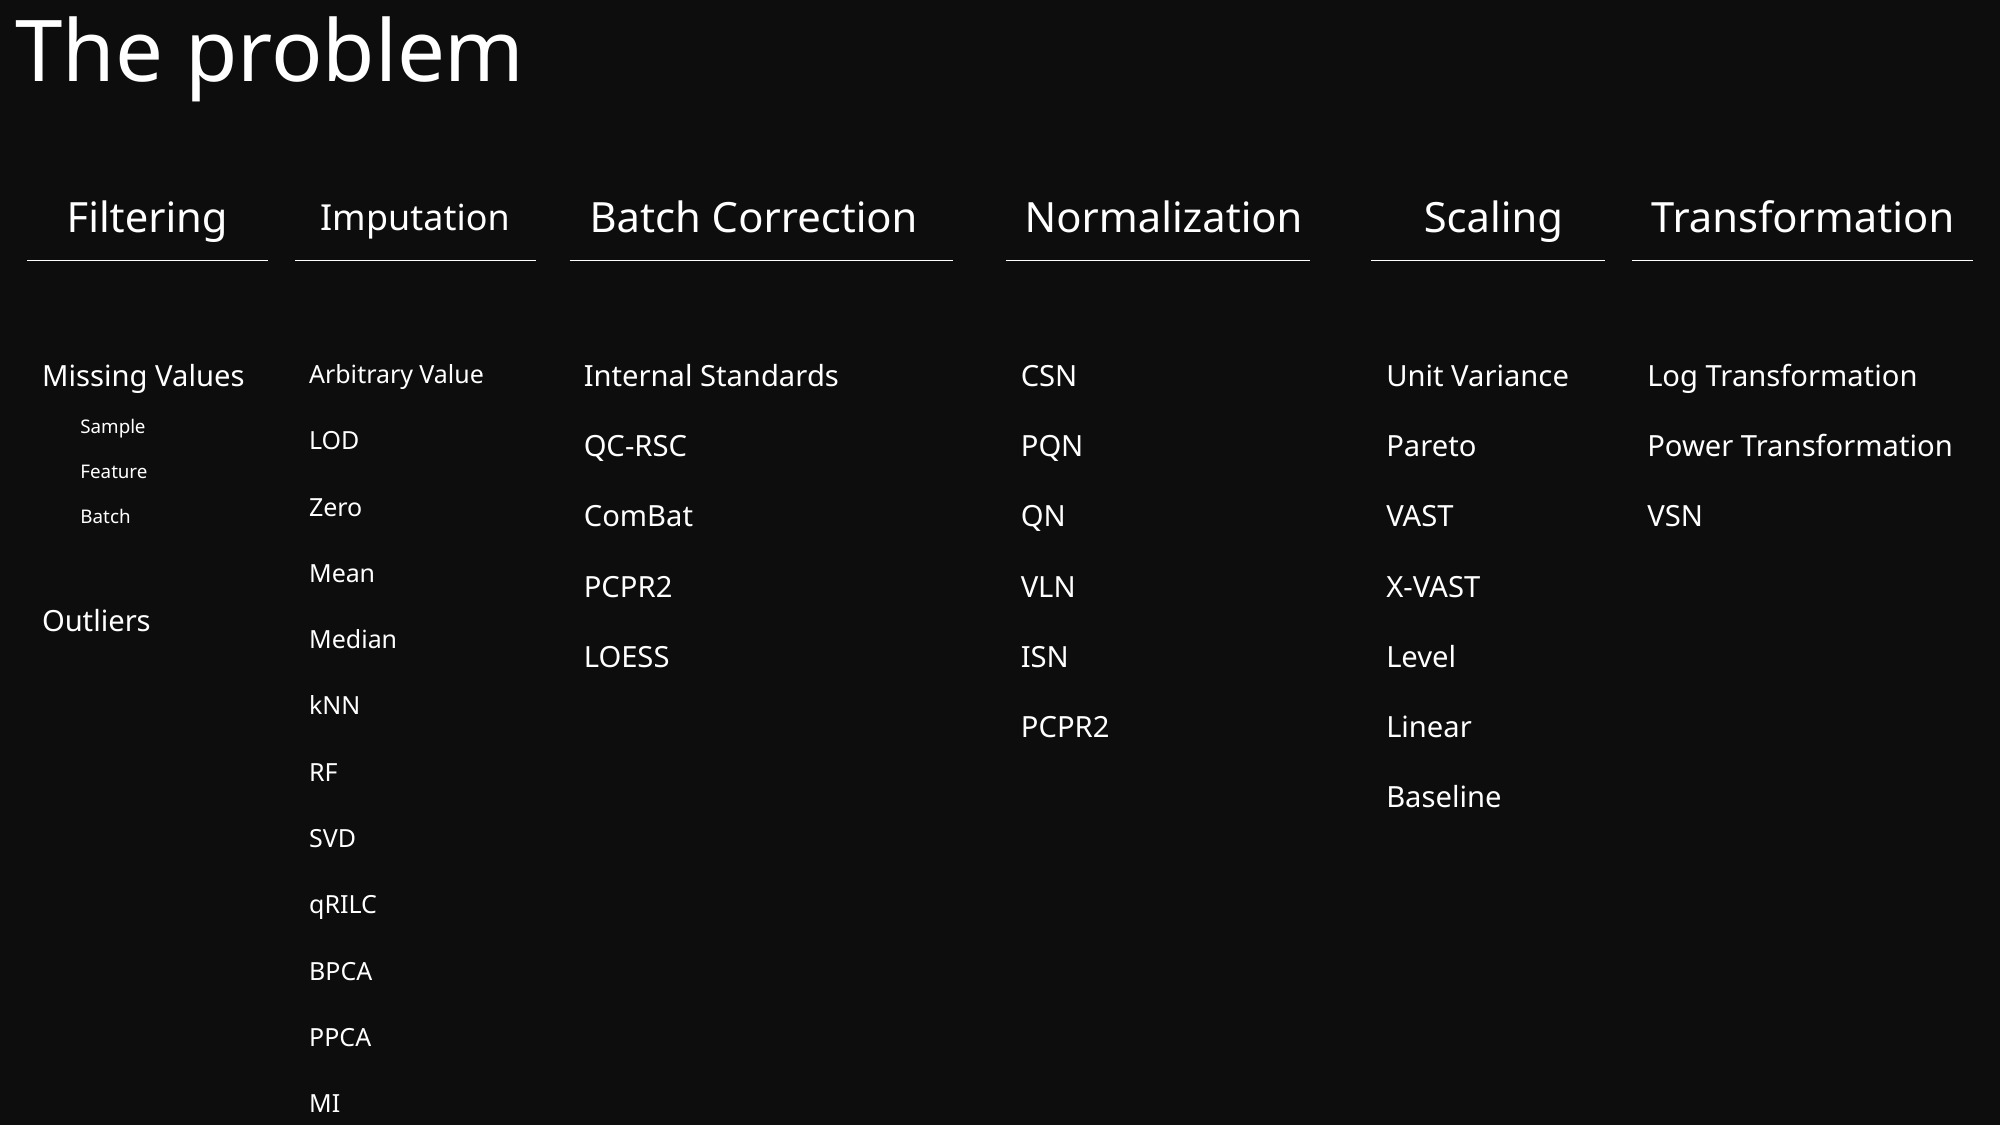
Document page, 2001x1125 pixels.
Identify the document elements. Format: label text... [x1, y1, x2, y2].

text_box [26, 176, 269, 779]
text_box The problem [0, 0, 654, 108]
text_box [1370, 176, 1606, 873]
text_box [293, 176, 537, 1125]
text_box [971, 176, 1356, 873]
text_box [1631, 176, 1974, 873]
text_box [561, 176, 953, 873]
